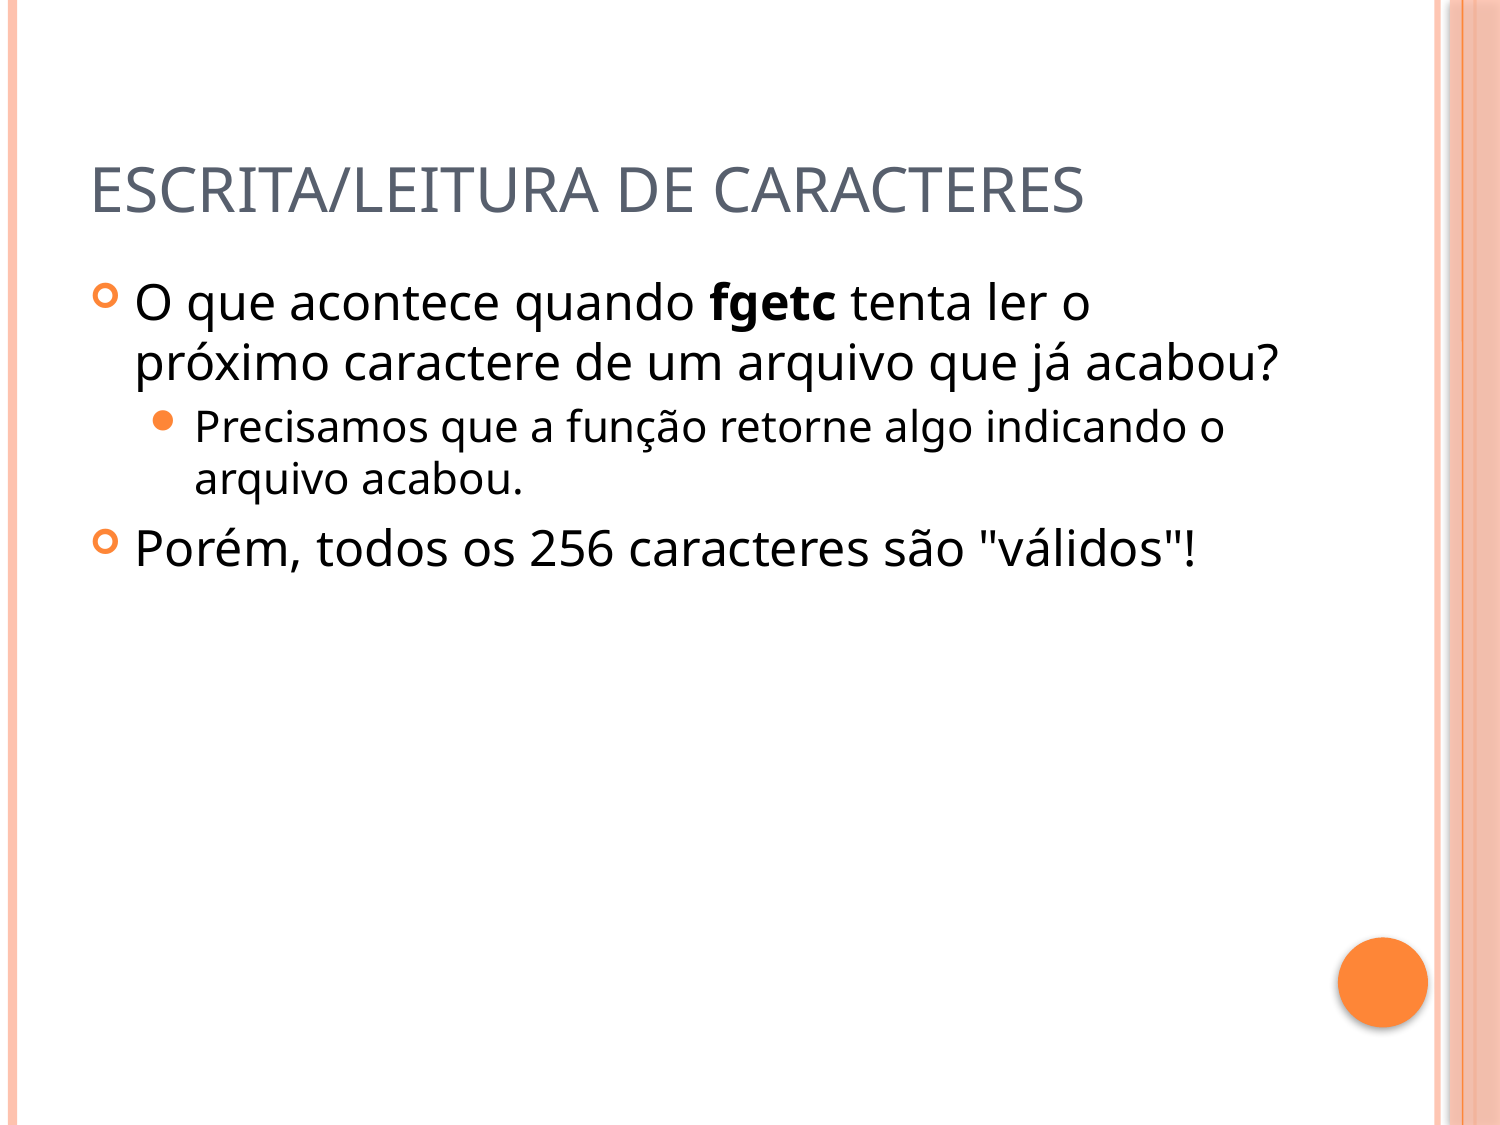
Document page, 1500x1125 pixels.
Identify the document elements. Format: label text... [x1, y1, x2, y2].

list O que acontece quando fgetc tenta ler o próximo caractere de um arquivo que já acabou? Precisamos que a função retorne algo indicando o arquivo acabou. Porém, todos os 256 caracteres são "válidos"! [75, 262, 1300, 1062]
title Escrita/Leitura de Caracteres [75, 45, 1300, 233]
